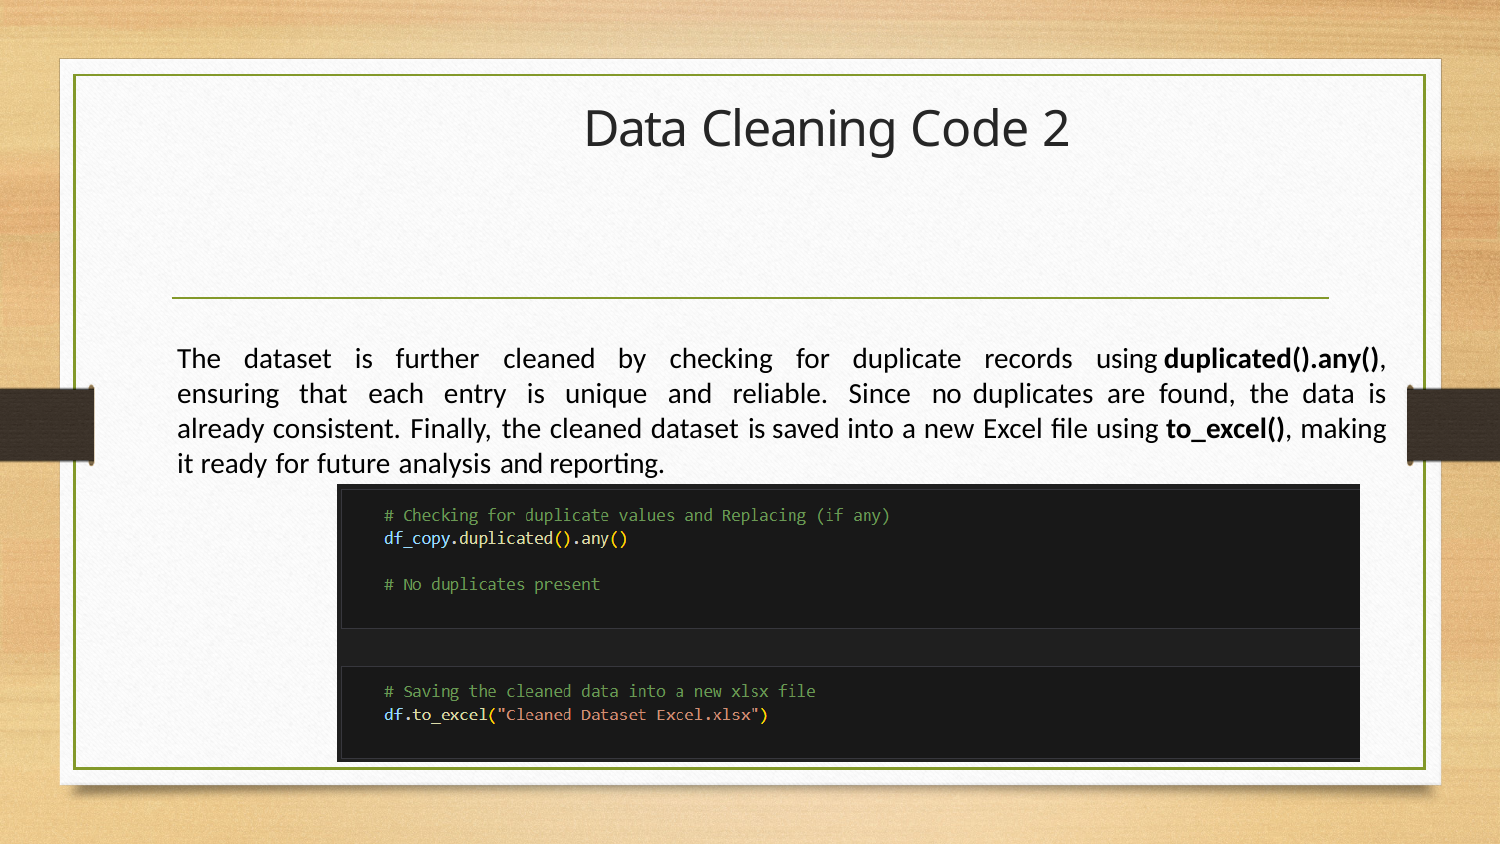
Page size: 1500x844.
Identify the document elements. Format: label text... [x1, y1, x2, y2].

text_box The dataset is further cleaned by checking for duplicate records using duplicated().any(), ensuring that each entry is unique and reliable. Since no duplicates are found, the data is already consistent. Finally, the cleaned dataset is saved into a new Excel file using to_excel(), making it ready for future analysis and reporting. [174, 334, 1388, 480]
picture [0, 0, 1500, 844]
title Data Cleaning Code 2 [132, 36, 1180, 197]
